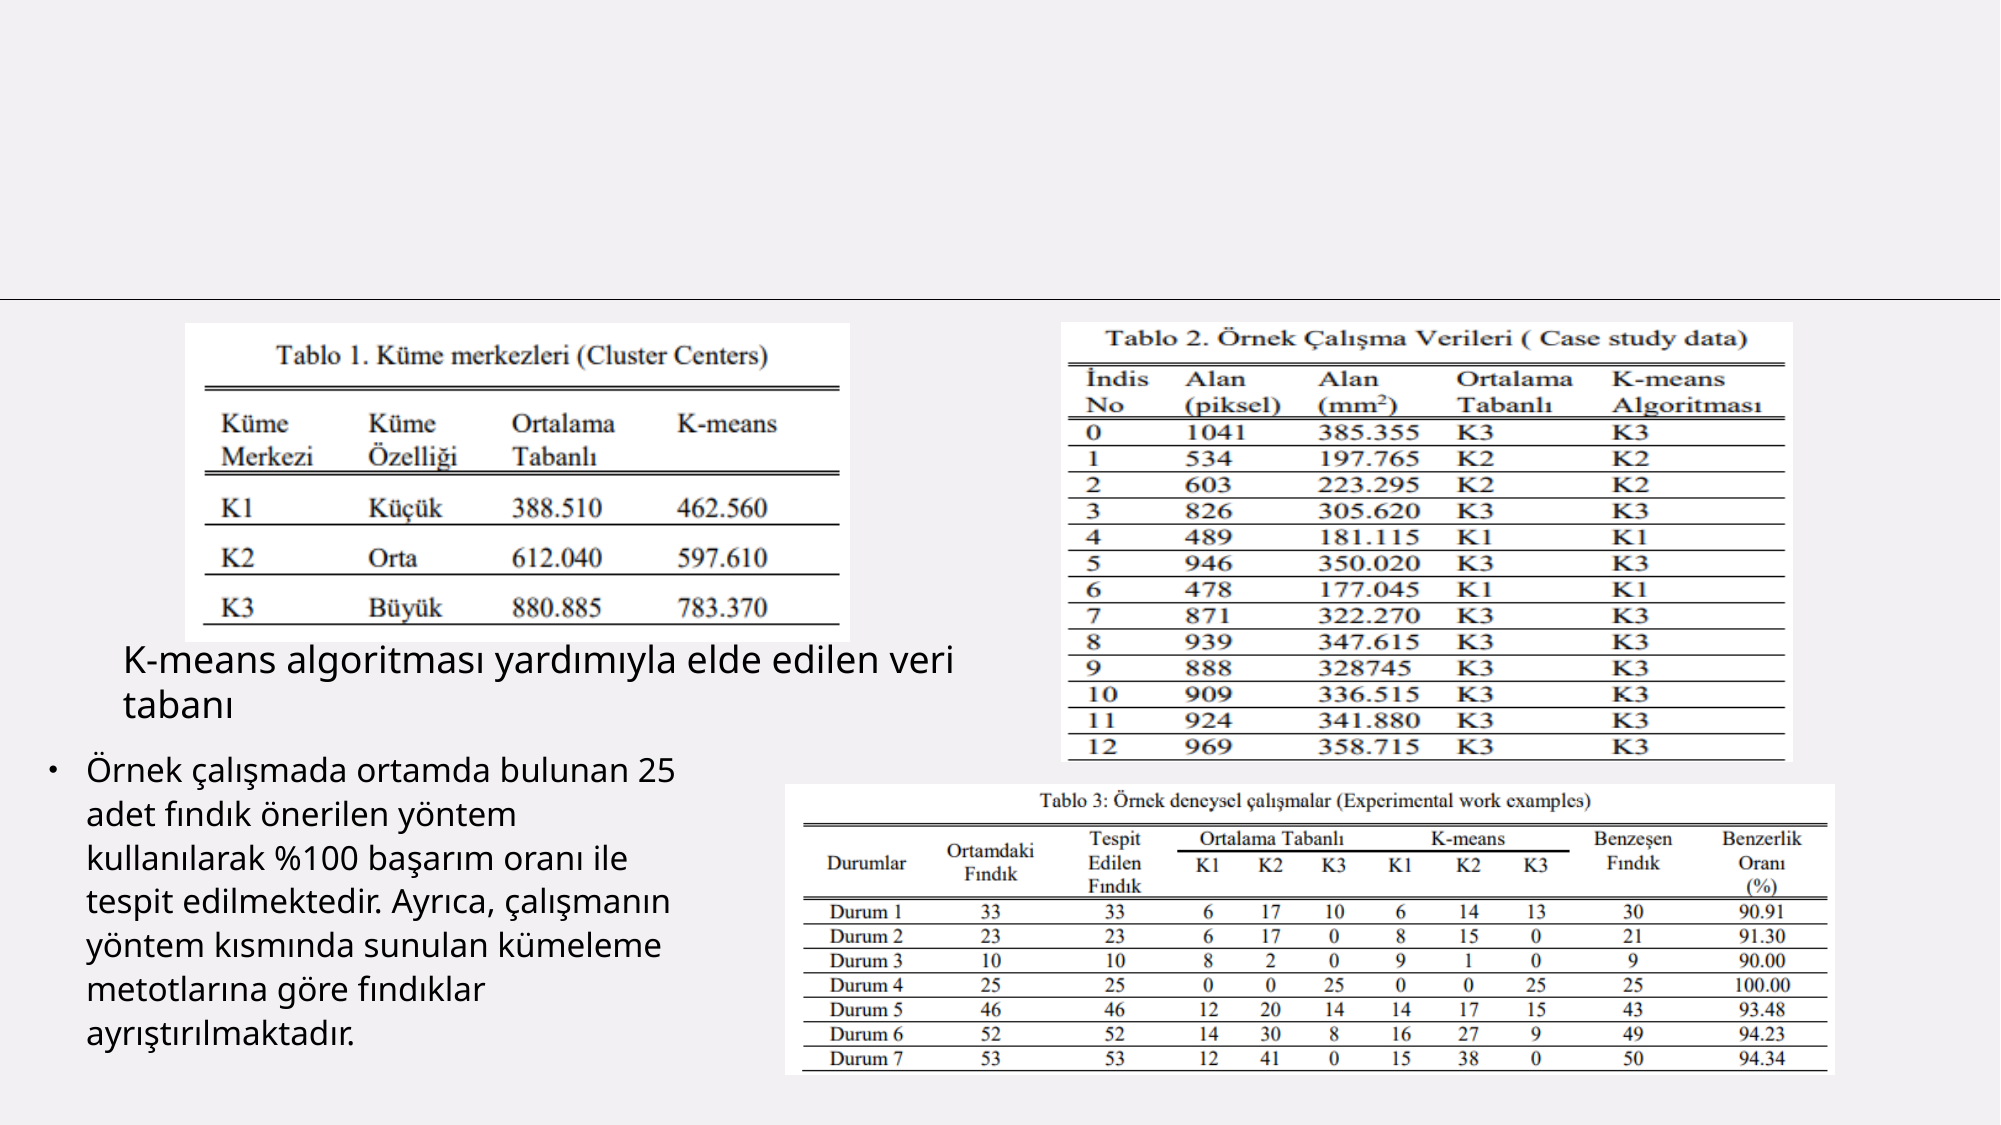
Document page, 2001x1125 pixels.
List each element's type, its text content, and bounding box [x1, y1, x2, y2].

picture [785, 784, 1835, 1075]
text_box K-means algoritması yardımıyla elde edilen veri tabanı [107, 628, 1000, 734]
list Örnek çalışmada ortamda bulunan 25 adet fındık önerilen yöntem kullanılarak %100 başarım oranı ile tespit edilmektedir. Ayrıca, çalışmanın yöntem kısmında sunulan kümeleme metotlarına göre fındıklar ayrıştırılmaktadır. [33, 363, 697, 1081]
picture [185, 323, 850, 642]
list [1061, 322, 1793, 762]
